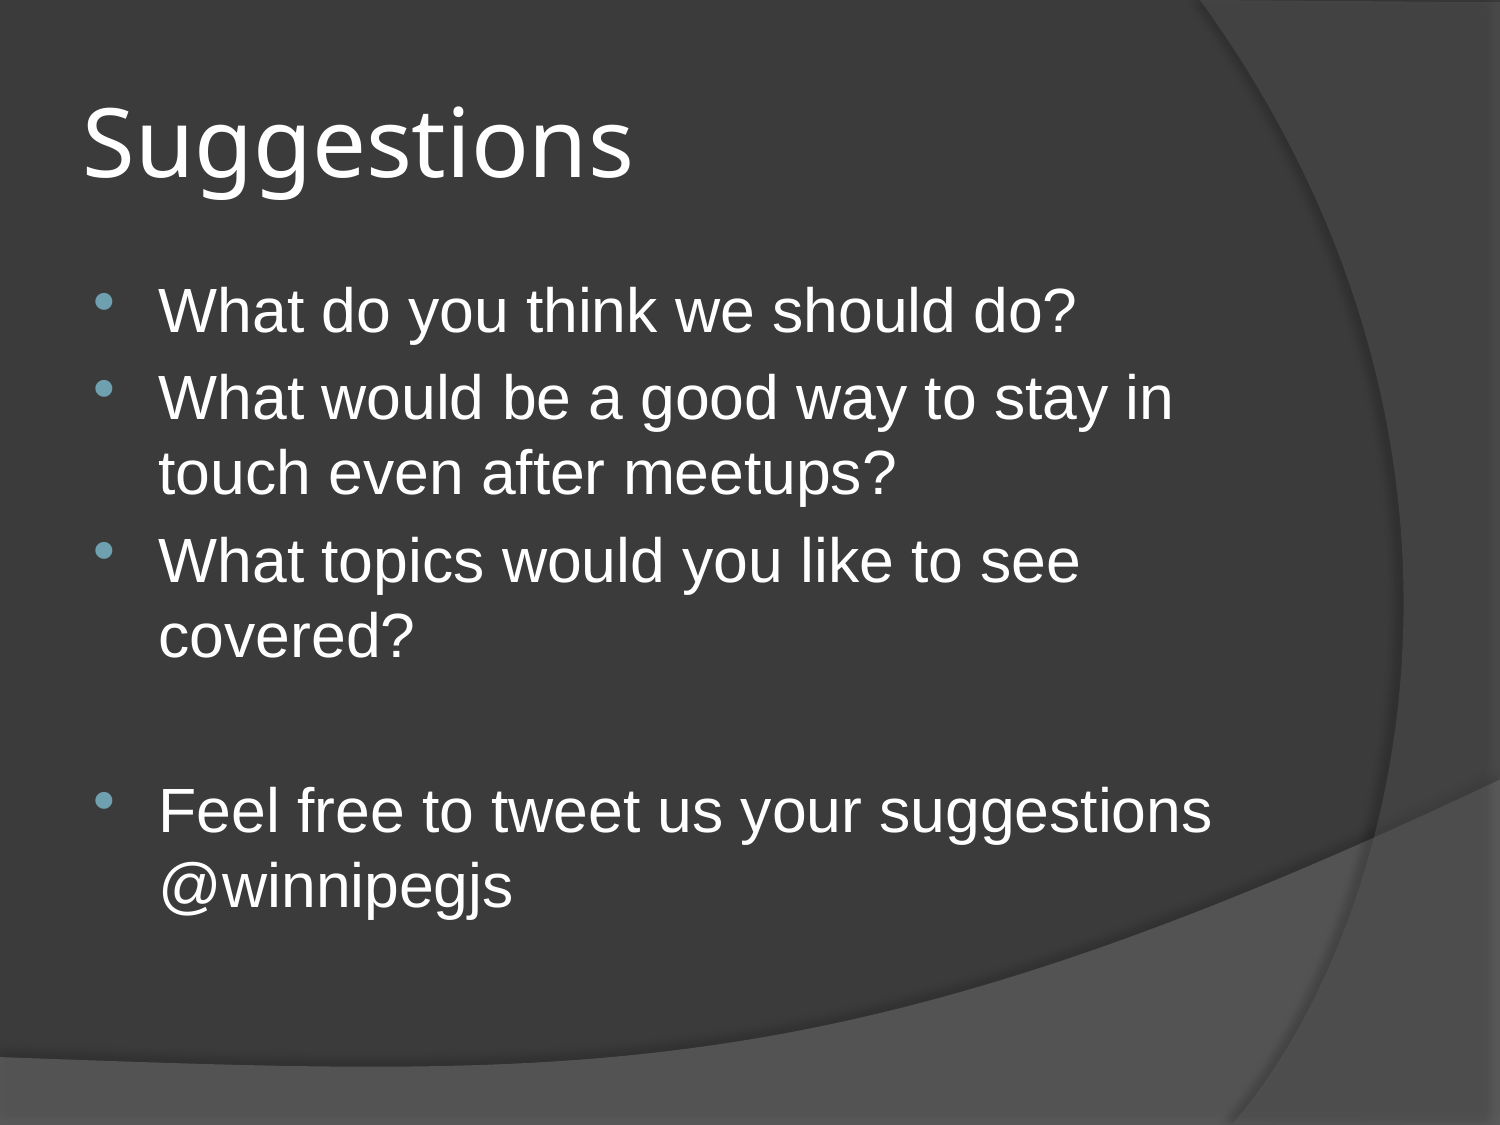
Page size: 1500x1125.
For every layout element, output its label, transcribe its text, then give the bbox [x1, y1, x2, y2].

list What do you think we should do? What would be a good way to stay in touch even after meetups? What topics would you like to see covered? Feel free to tweet us your suggestions @winnipegjs [75, 262, 1300, 1005]
title Suggestions [75, 45, 1300, 233]
